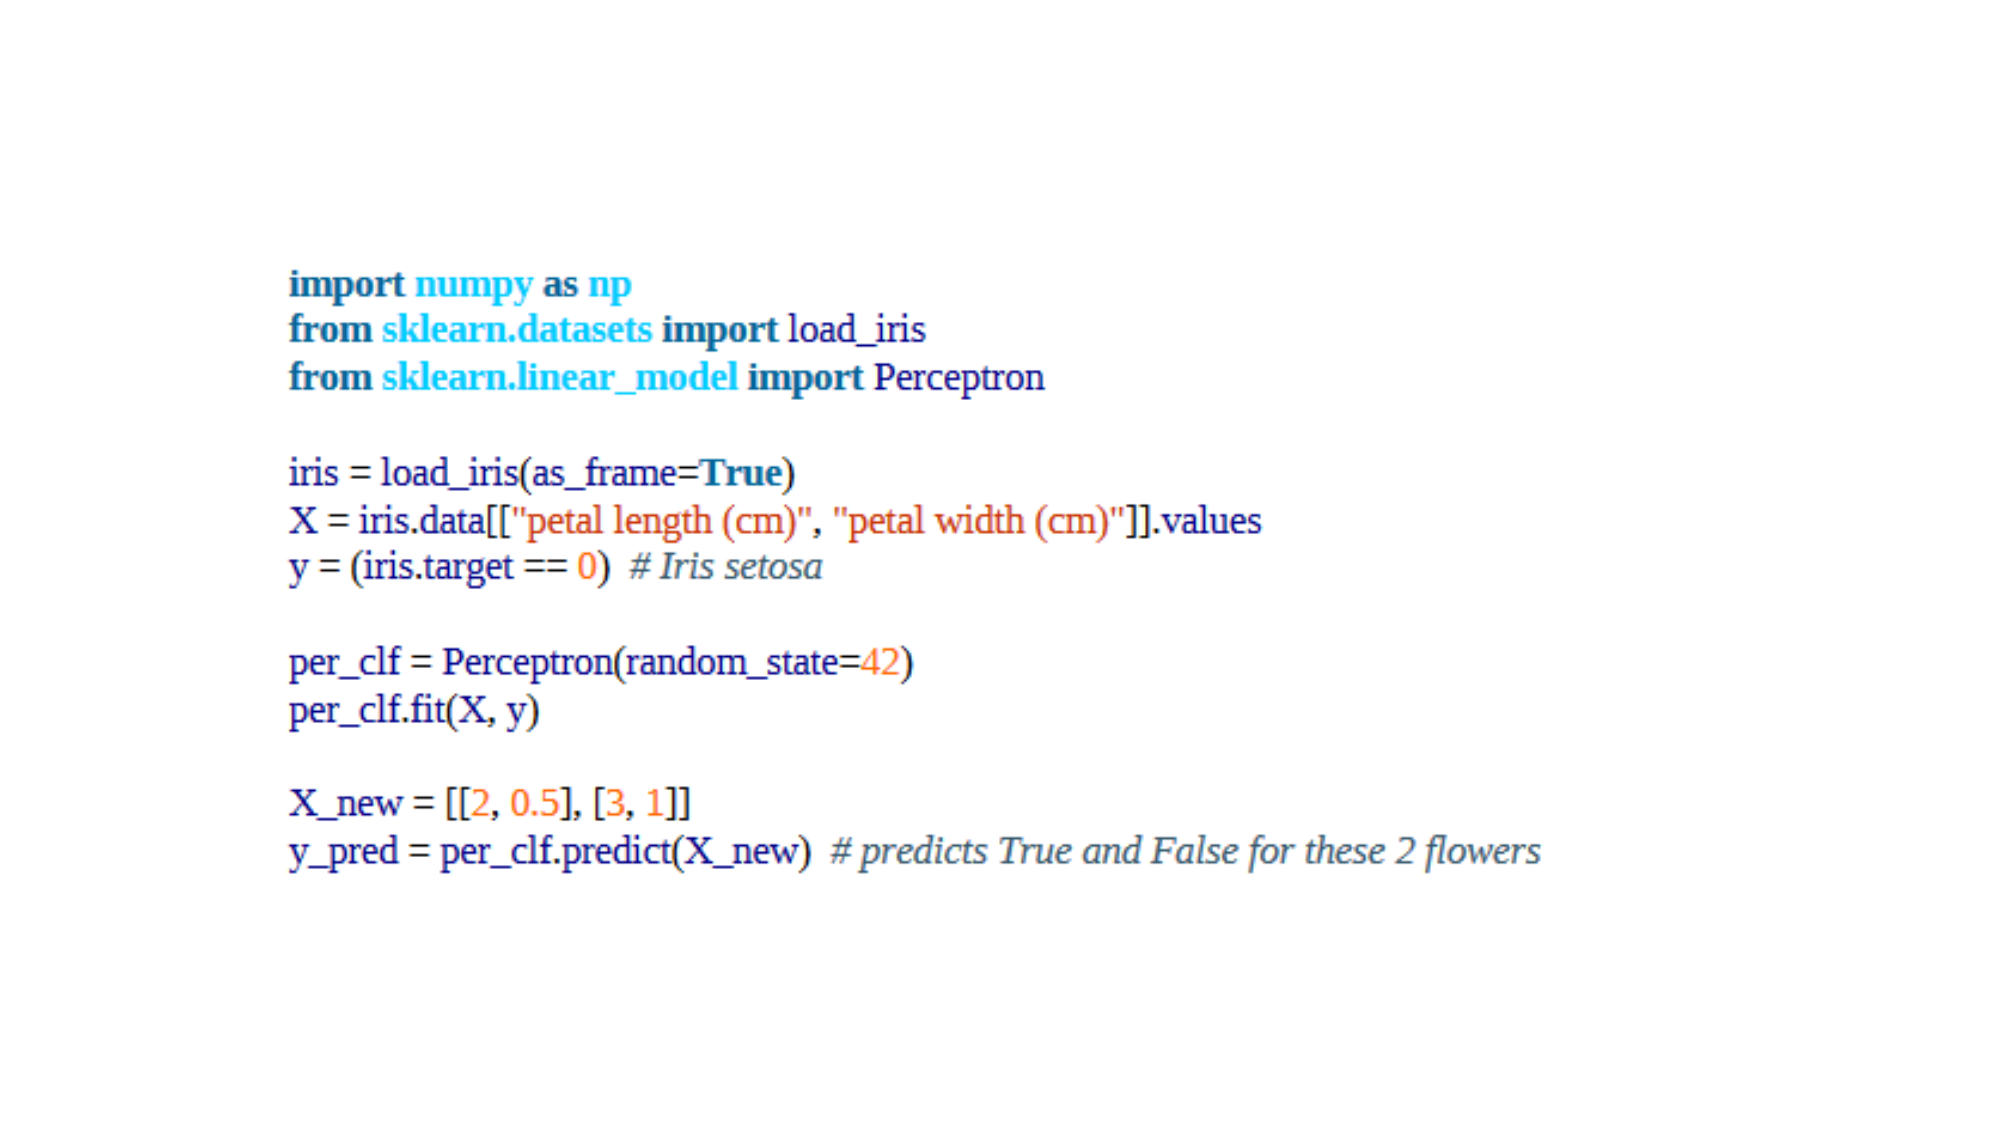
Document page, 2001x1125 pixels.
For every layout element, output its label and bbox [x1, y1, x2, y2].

list [271, 211, 1706, 924]
